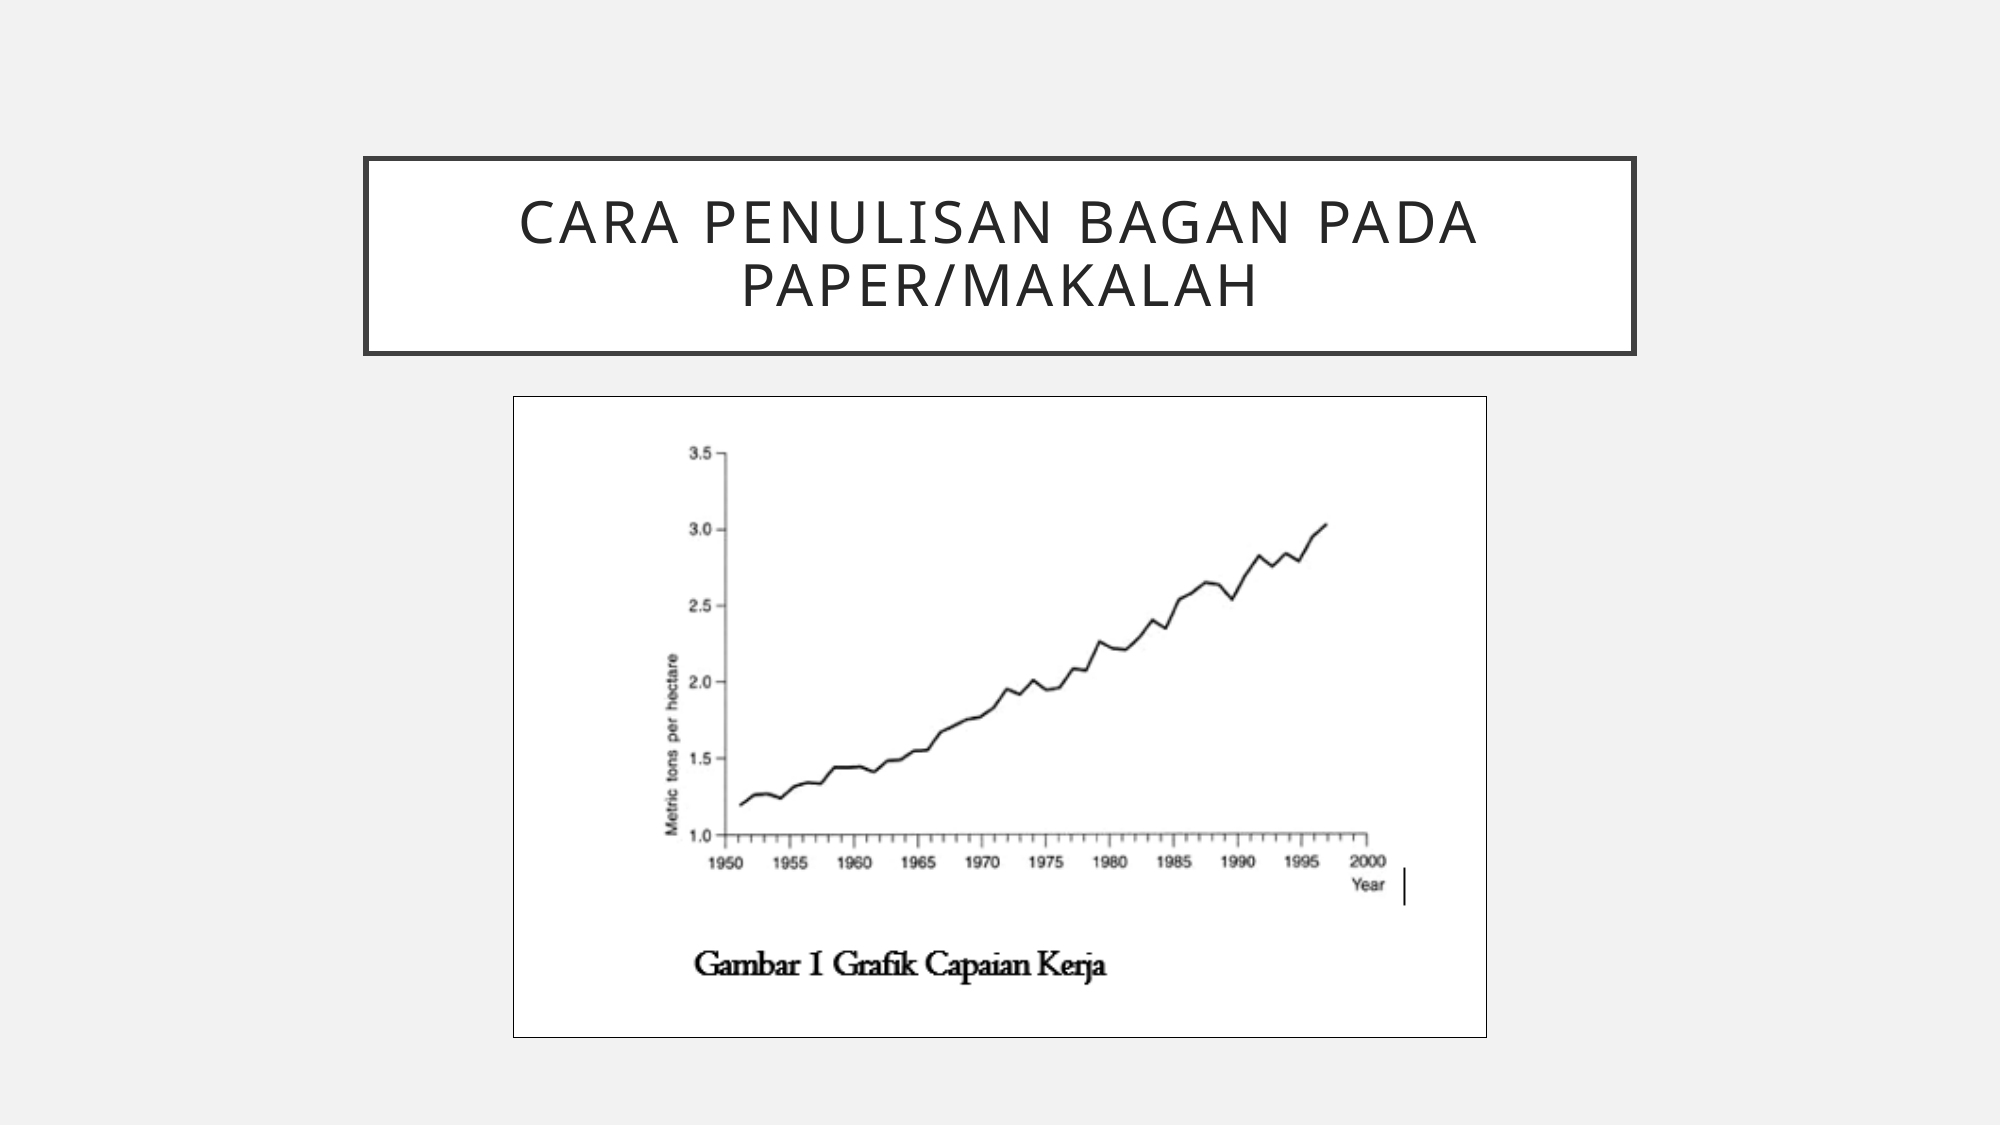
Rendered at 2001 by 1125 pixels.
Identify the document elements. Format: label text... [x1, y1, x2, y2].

picture [513, 396, 1487, 1038]
title cara penulisan bagan pada paper/makalah [363, 156, 1637, 356]
